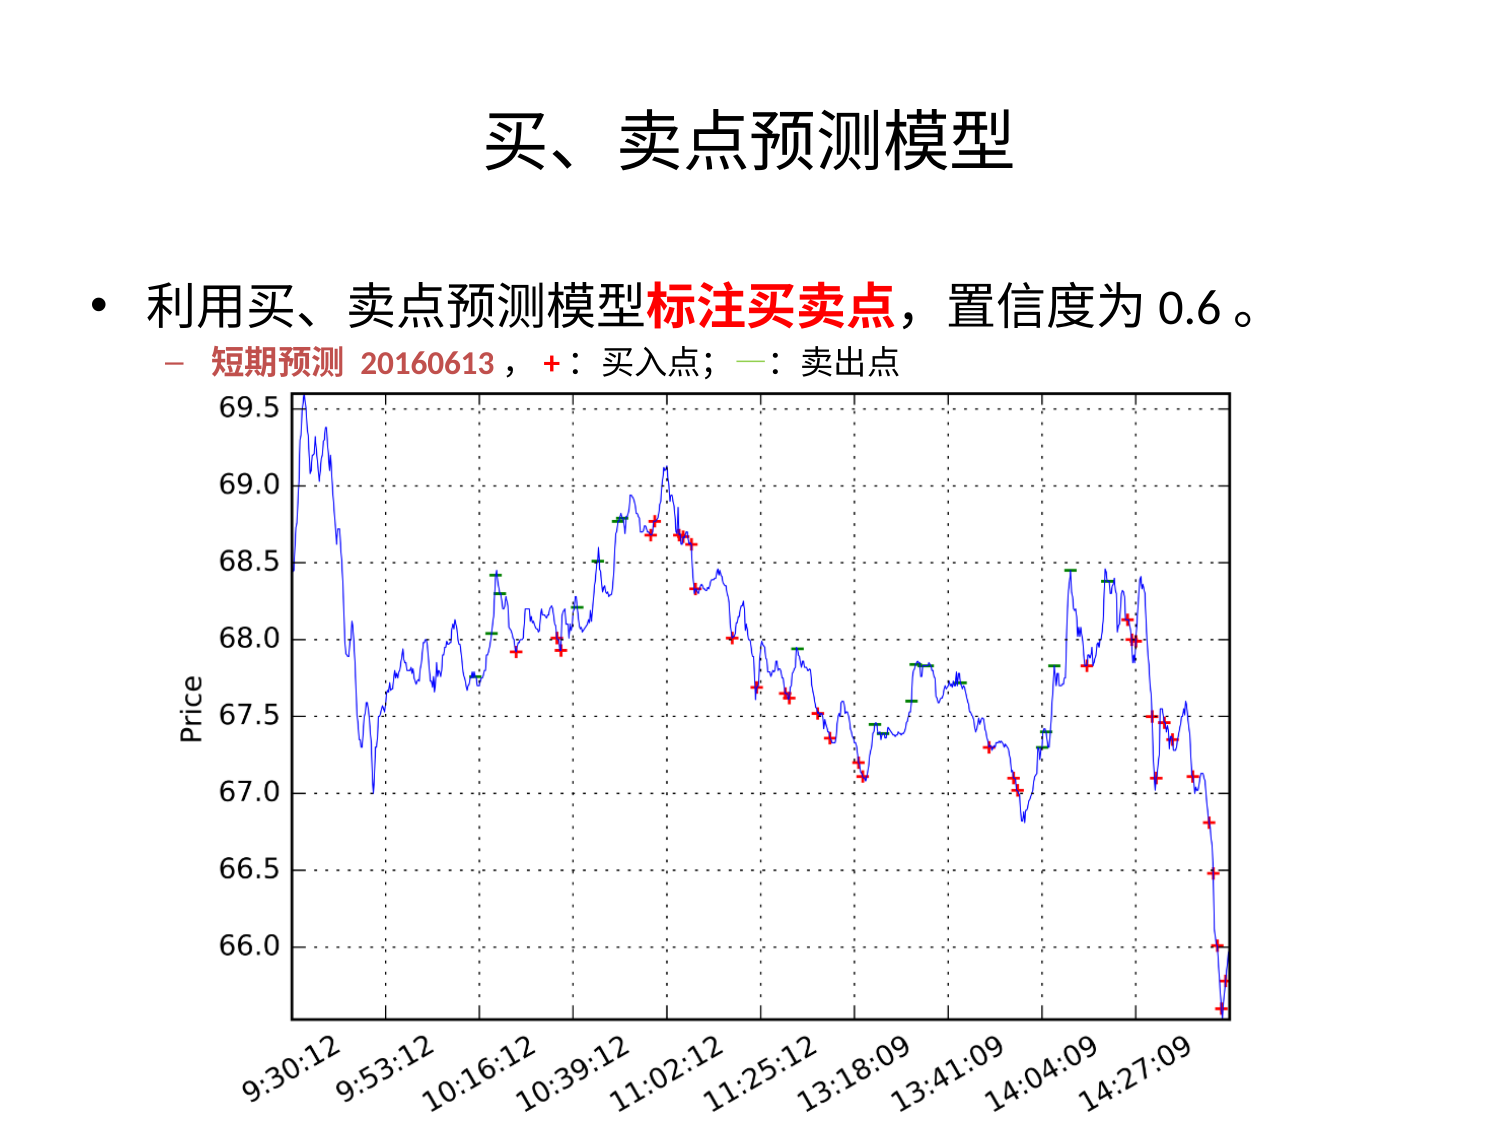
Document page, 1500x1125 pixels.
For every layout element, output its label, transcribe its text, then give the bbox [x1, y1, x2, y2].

title 买、卖点预测模型 [75, 45, 1425, 233]
picture [170, 388, 1241, 1118]
list 利用买、卖点预测模型标注买卖点，置信度为0.6。 短期预测 20160613，+：买入点；—：卖出点 [75, 267, 1425, 1010]
